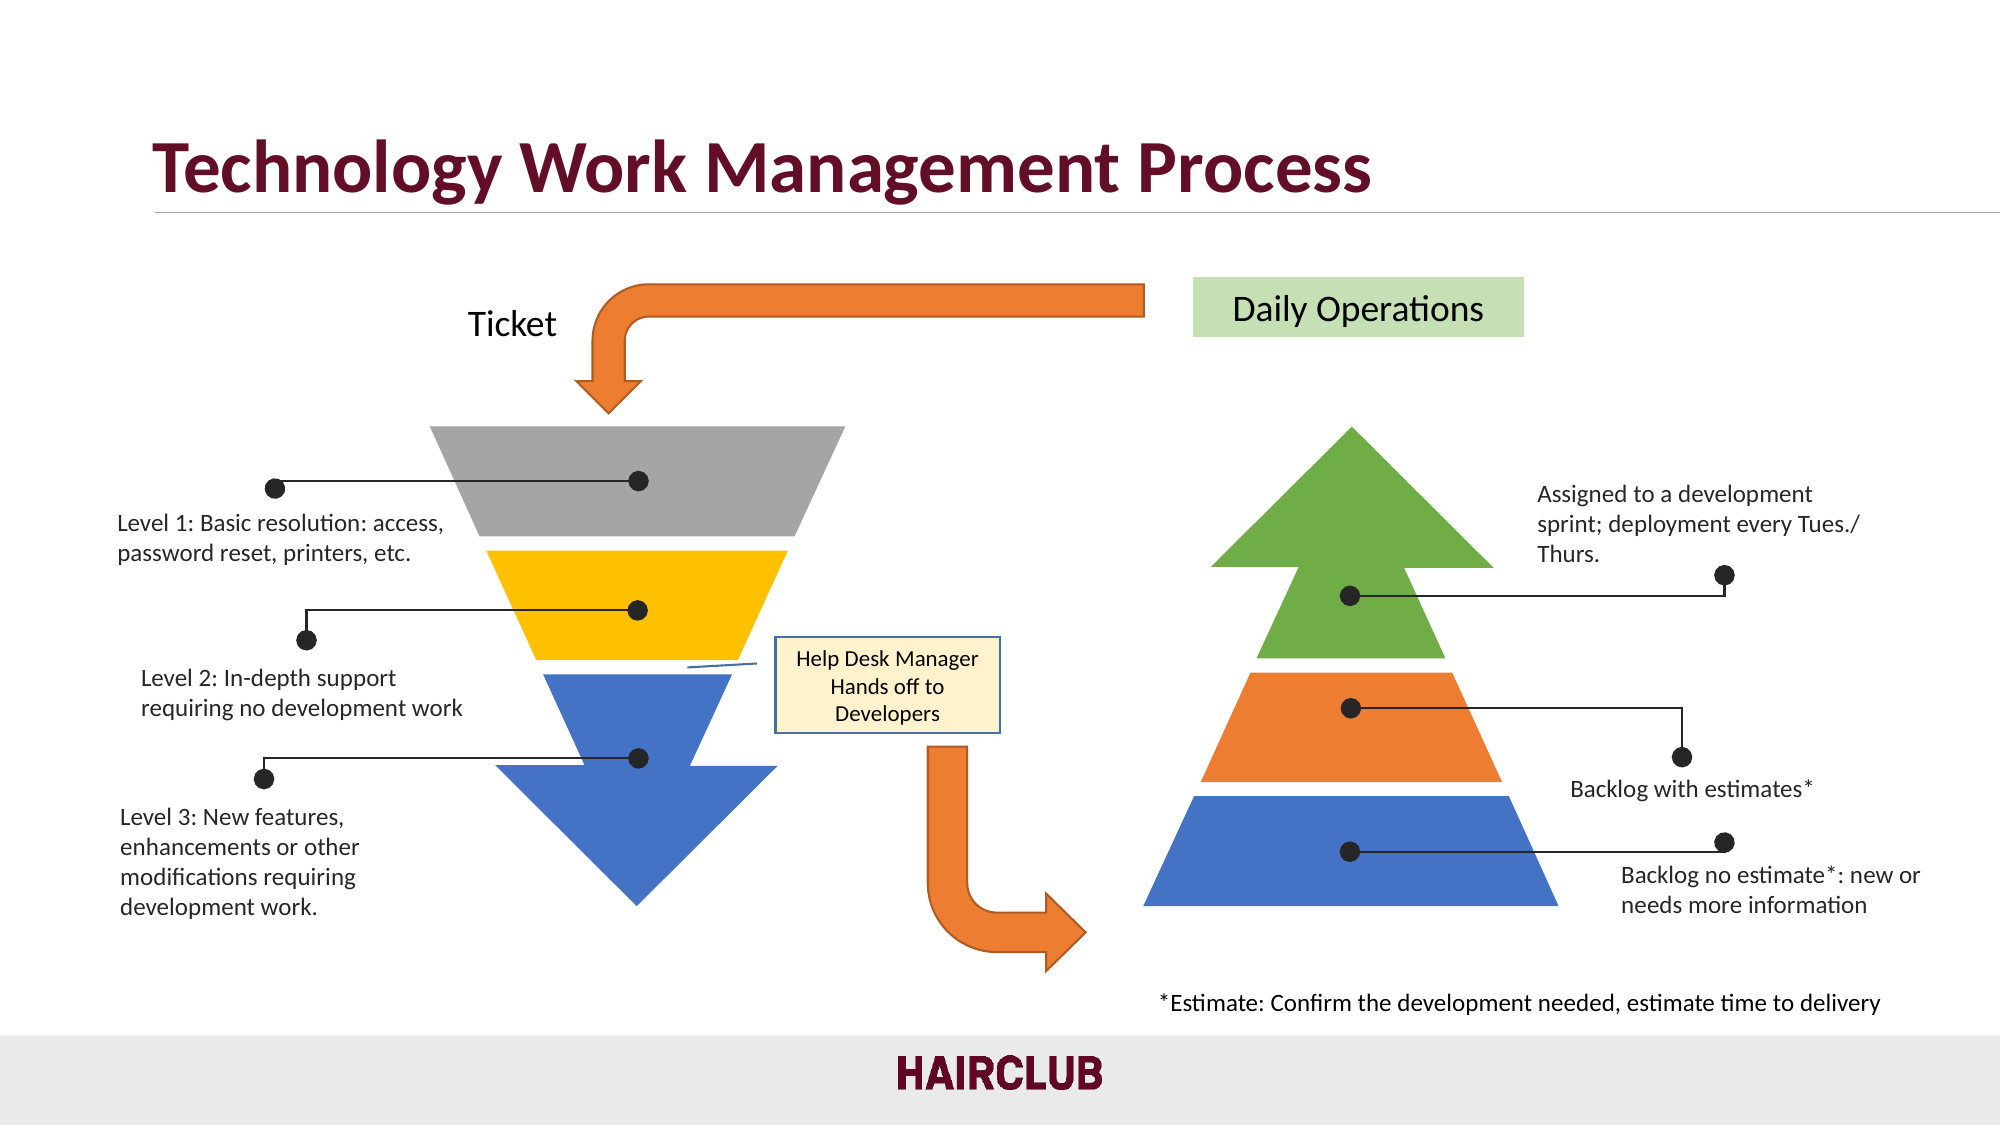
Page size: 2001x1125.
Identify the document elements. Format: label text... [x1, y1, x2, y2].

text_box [117, 426, 846, 921]
text_box Ticket [435, 291, 590, 352]
text_box Help Desk Manager Hands off to Developers [846, 636, 1001, 734]
text_box [573, 283, 1145, 415]
title Technology Work Management Process [137, 59, 1863, 278]
text_box *Estimate: Confirm the development needed, estimate time to delivery [1143, 978, 1930, 1024]
picture [898, 1055, 1102, 1090]
text_box Daily Operations [1192, 277, 1525, 337]
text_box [1143, 426, 1953, 920]
text_box [926, 745, 1088, 974]
